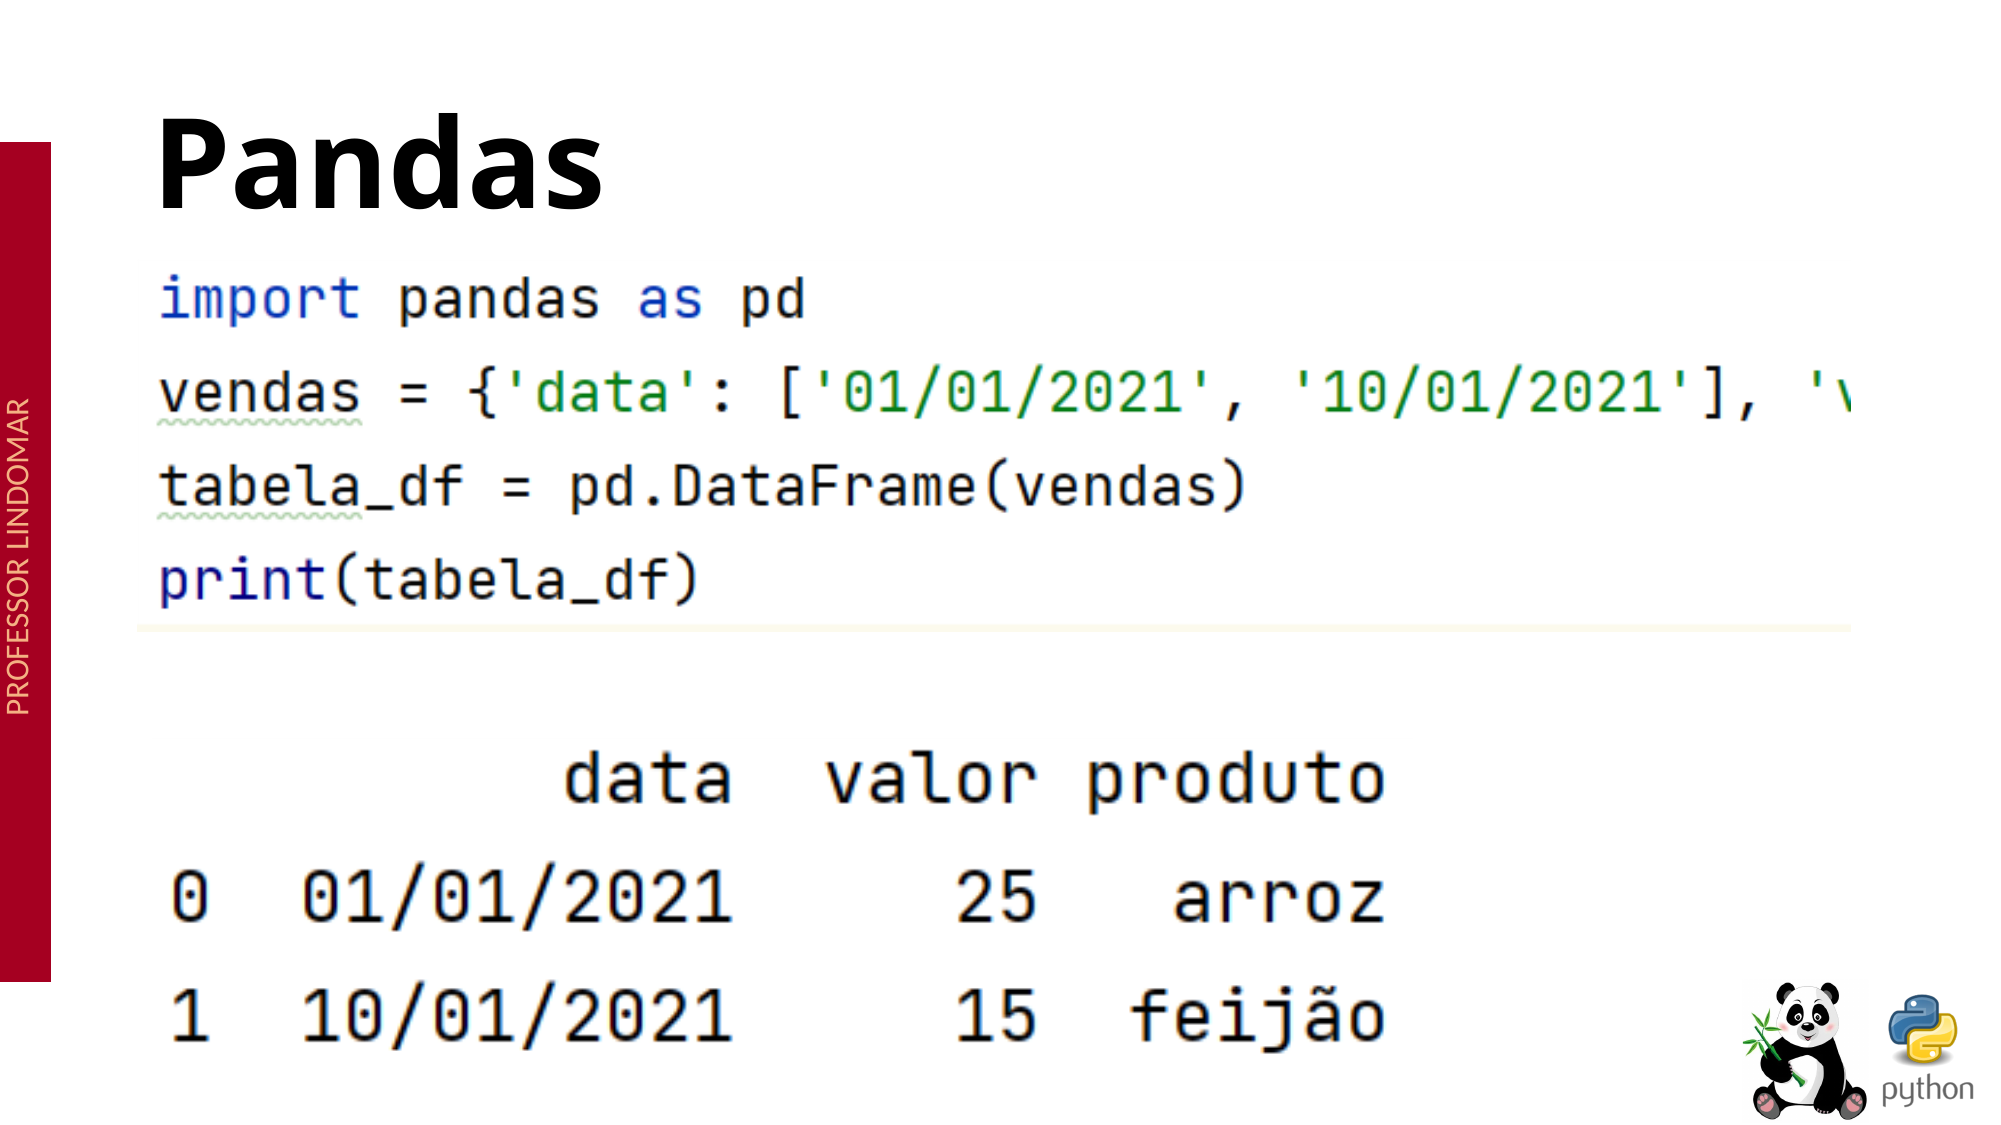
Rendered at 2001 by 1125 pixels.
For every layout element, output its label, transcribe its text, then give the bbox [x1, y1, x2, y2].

picture [137, 259, 1851, 632]
picture [152, 737, 1413, 1080]
title Pandas [137, 59, 1863, 278]
picture [1742, 979, 2000, 1125]
